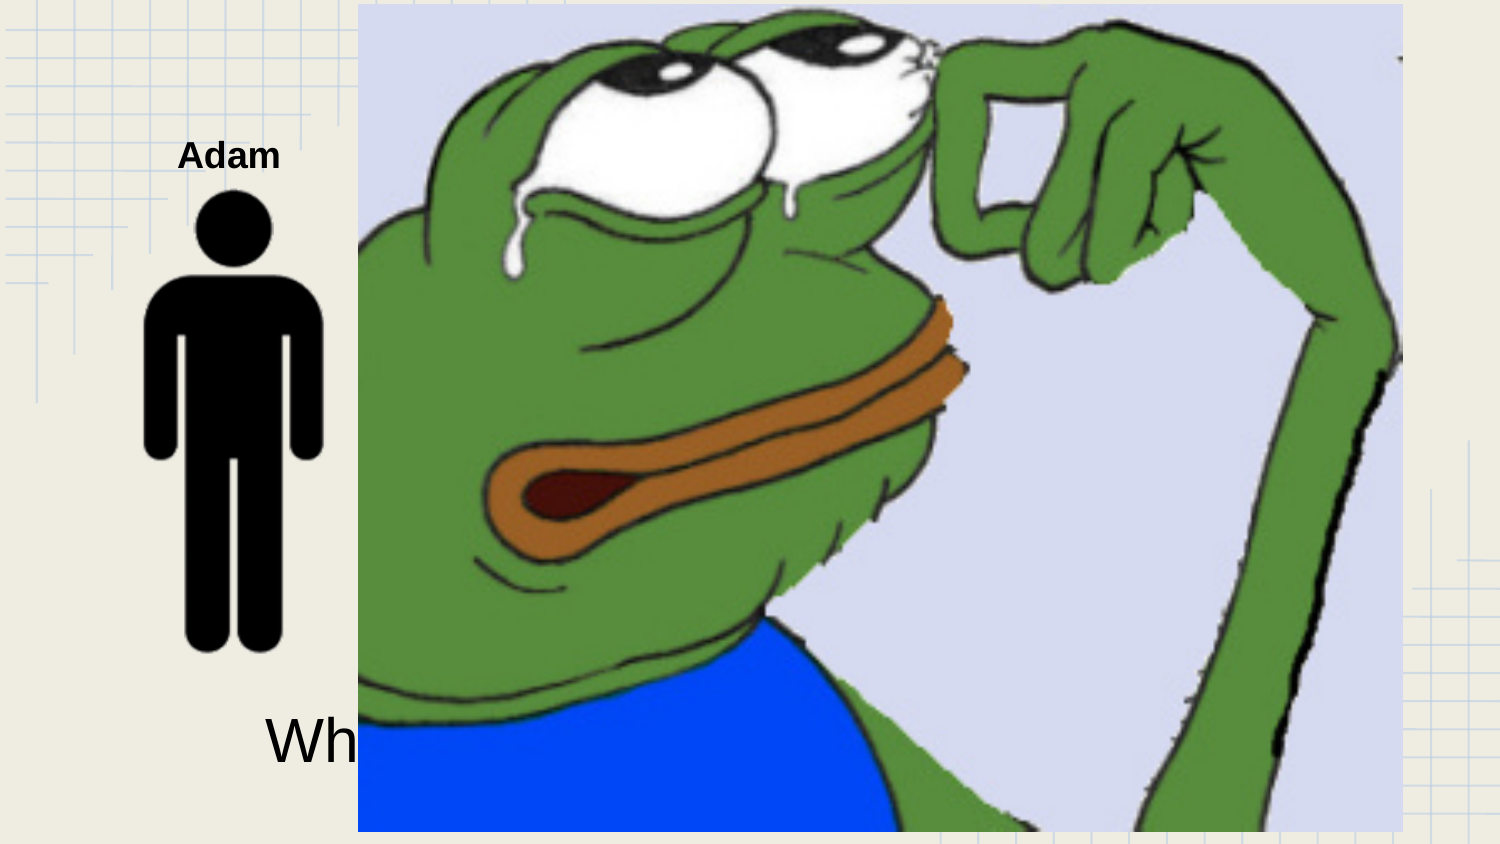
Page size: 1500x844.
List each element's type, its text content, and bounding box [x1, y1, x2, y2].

picture [0, 4, 1500, 832]
text_box What if Steve actually likes Adam? [250, 684, 353, 794]
text_box Adam [162, 115, 306, 167]
